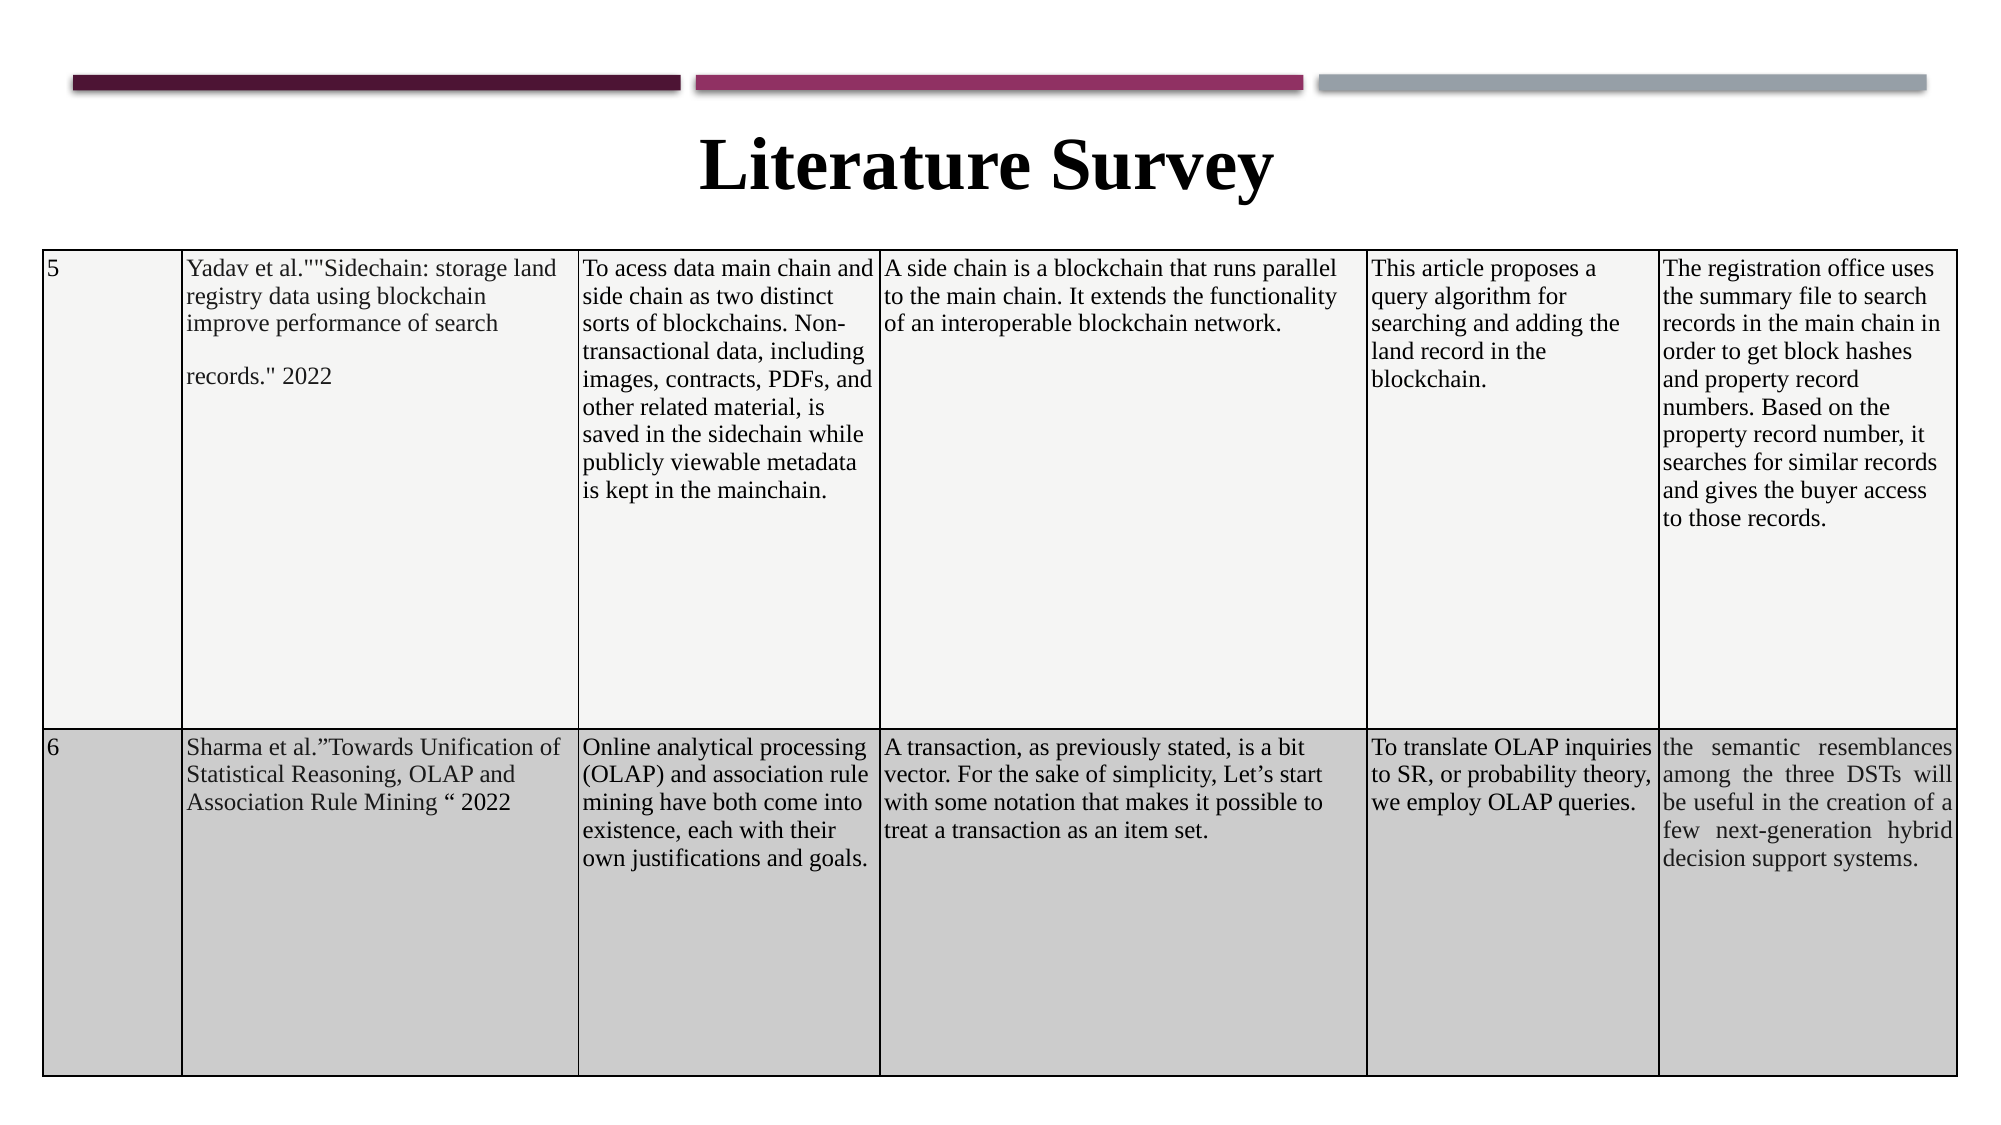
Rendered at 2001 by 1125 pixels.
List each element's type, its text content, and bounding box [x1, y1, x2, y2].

table_cell 6 [44, 730, 181, 1075]
table_header This article proposes a query algorithm for searching and adding the land record in the blockchain. [1368, 251, 1658, 728]
table_header Yadav et al.""Sidechain: storage land registry data using blockchain improve performance of search records." 2022 [183, 251, 578, 728]
text_box Literature Survey [685, 107, 1655, 212]
table_header To acess data main chain and side chain as two distinct sorts of blockchains. Non-transactional data, including images, contracts, PDFs, and other related material, is saved in the sidechain while publicly viewable metadata is kept in the mainchain. [579, 251, 879, 728]
table_header 5 [44, 251, 181, 728]
table_header A side chain is a blockchain that runs parallel to the main chain. It extends the functionality of an interoperable blockchain network. [881, 251, 1366, 728]
table_header The registration office uses the summary file to search records in the main chain in order to get block hashes and property record numbers. Based on the property record number, it searches for similar records and gives the buyer access to those records. [1660, 251, 1956, 728]
table_cell A transaction, as previously stated, is a bit vector. For the sake of simplicity, Let’s start with some notation that makes it possible to treat a transaction as an item set. [881, 730, 1366, 1075]
table_cell the semantic resemblances among the three DSTs will be useful in the creation of a few next-generation hybrid decision support systems. [1660, 730, 1956, 1075]
table_cell To translate OLAP inquiries to SR, or probability theory, we employ OLAP queries. [1368, 730, 1658, 1075]
table_cell Sharma et al.”Towards Unification of Statistical Reasoning, OLAP and Association Rule Mining “ 2022 [183, 730, 578, 1075]
table_cell Online analytical processing (OLAP) and association rule mining have both come into existence, each with their own justifications and goals. [579, 730, 879, 1075]
